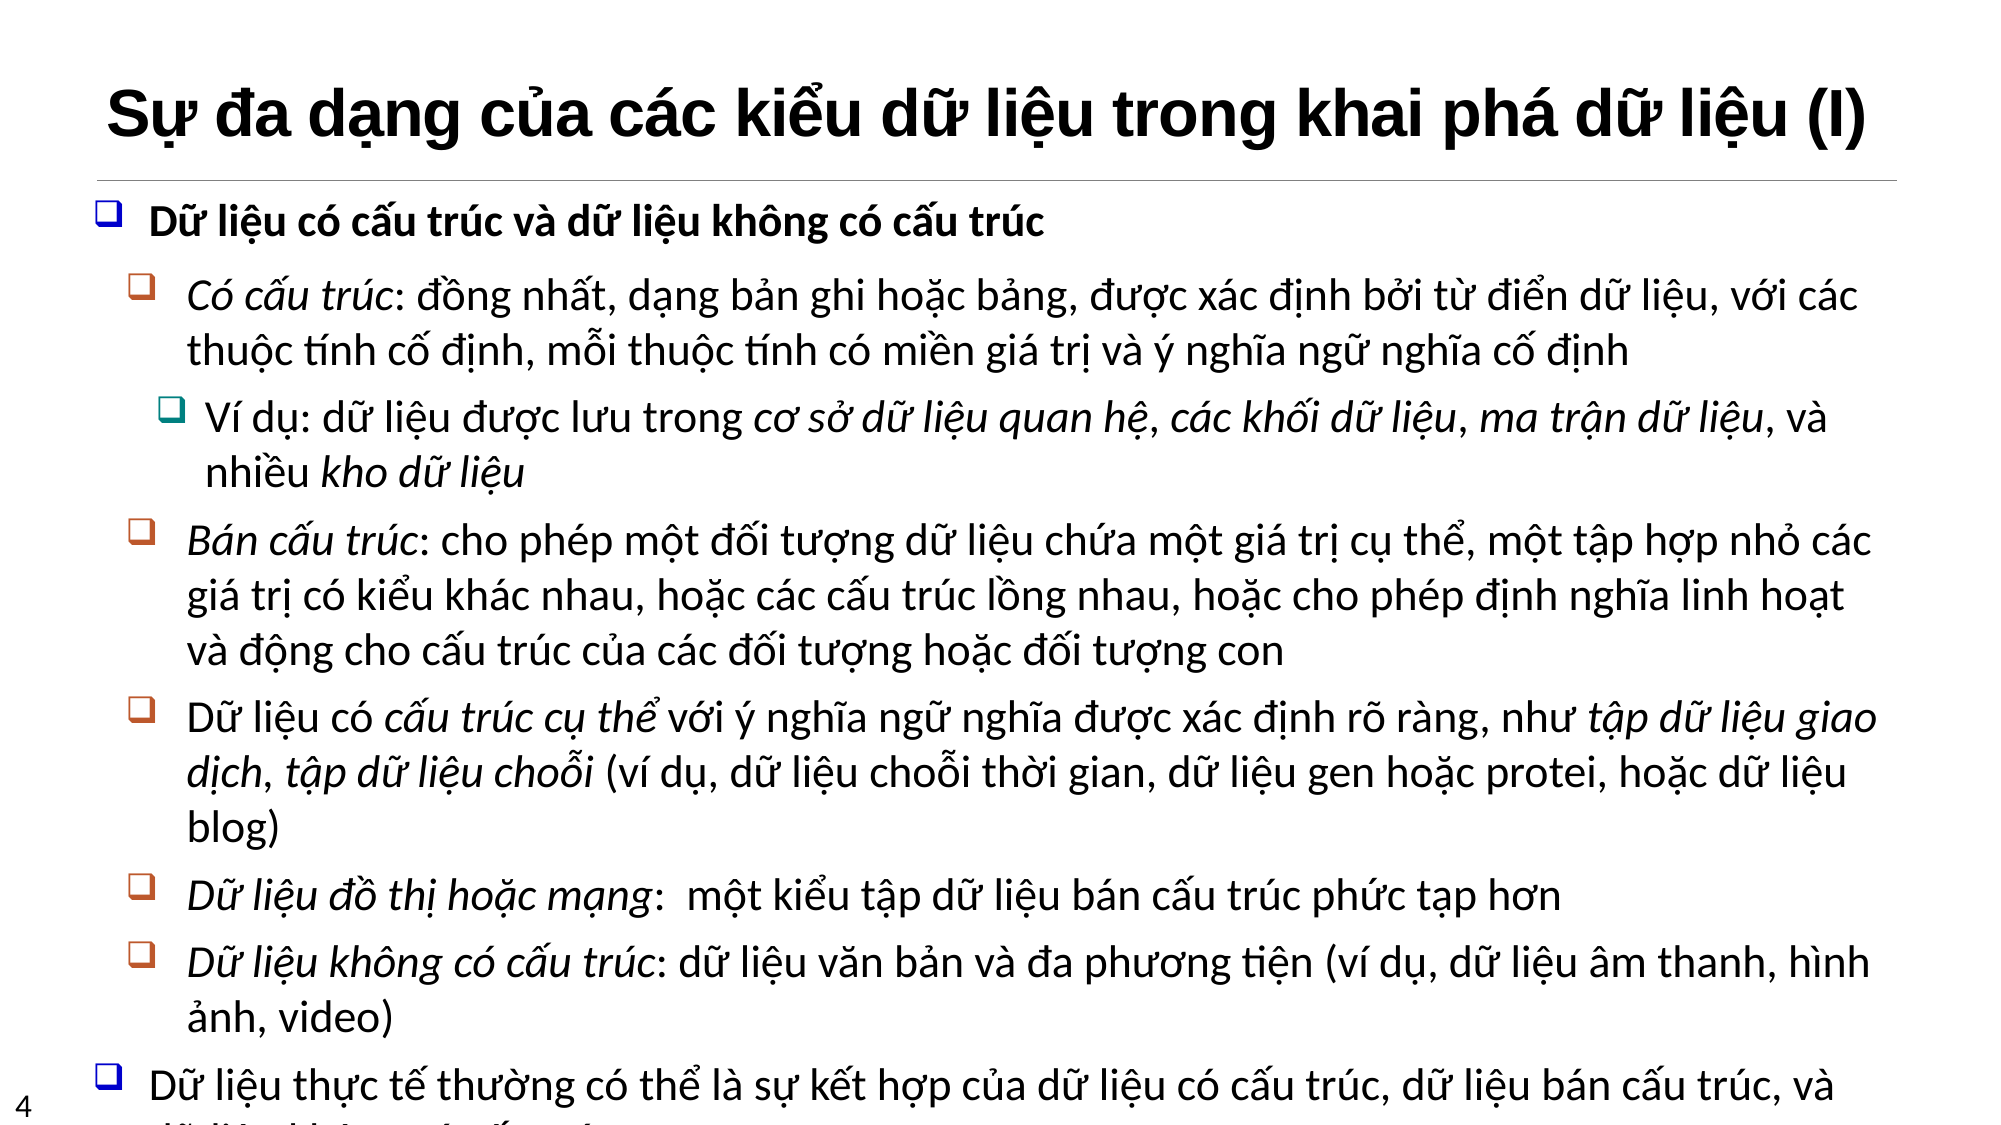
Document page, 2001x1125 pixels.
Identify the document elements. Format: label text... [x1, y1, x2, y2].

list Dữ liệu có cấu trúc và dữ liệu không có cấu trúc Có cấu trúc: đồng nhất, dạng bản ghi hoặc bảng, được xác định bởi từ điển dữ liệu, với các thuộc tính cố định, mỗi thuộc tính có miền giá trị và ý nghĩa ngữ nghĩa cố định Ví dụ: dữ liệu được lưu trong cơ sở dữ liệu quan hệ, các khối dữ liệu, ma trận dữ liệu, và nhiều kho dữ liệu Bán cấu trúc: cho phép một đối tượng dữ liệu chứa một giá trị cụ thể, một tập hợp nhỏ các giá trị có kiểu khác nhau, hoặc các cấu trúc lồng nhau, hoặc cho phép định nghĩa linh hoạt và động cho cấu trúc của các đối tượng hoặc đối tượng con Dữ liệu có cấu trúc cụ thể với ý nghĩa ngữ nghĩa được xác định rõ ràng, như tập dữ liệu giao dịch, tập dữ liệu choỗi (ví dụ, dữ liệu choỗi thời gian, dữ liệu gen hoặc protei, hoặc dữ liệu blog) Dữ liệu đồ thị hoặc mạng: một kiểu tập dữ liệu bán cấu trúc phức tạp hơn Dữ liệu không có cấu trúc: dữ liệu văn bản và đa phương tiện (ví dụ, dữ liệu âm thanh, hình ảnh, video) Dữ liệu thực tế thường có thể là sự kết hợp của dữ liệu có cấu trúc, dữ liệu bán cấu trúc, và dữ liệu không có cấu trúc [77, 183, 1897, 1120]
title Sự đa dạng của các kiểu dữ liệu trong khai phá dữ liệu (I) [77, 36, 1897, 158]
